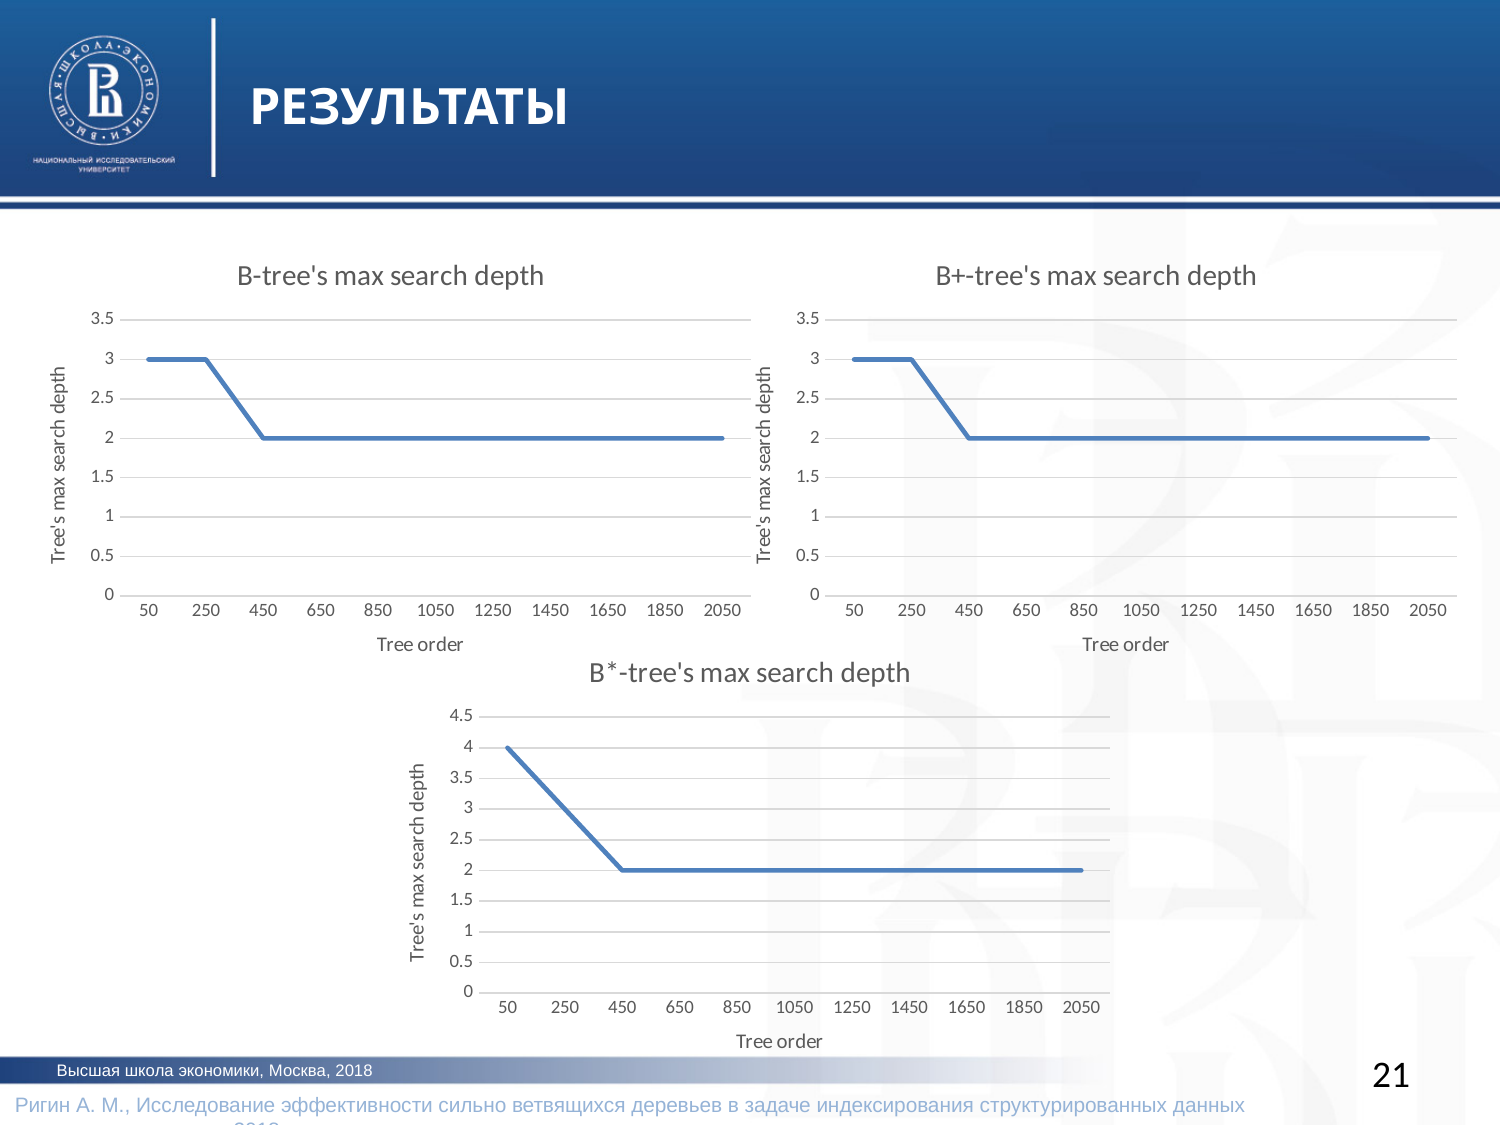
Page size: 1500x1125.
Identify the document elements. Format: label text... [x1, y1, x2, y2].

slide_number 21 [1129, 1042, 1425, 1084]
text_box РЕЗУЛЬТАТЫ [234, 70, 1298, 139]
text_box Высшая школа экономики, Москва, 2018 [41, 1052, 369, 1084]
chart [15, 237, 1472, 1085]
text_box Ригин А. М., Исследование эффективности сильно ветвящихся деревьев в задаче индексирования структурированных данных 2018 [0, 1084, 1500, 1125]
picture [0, 0, 1500, 1084]
